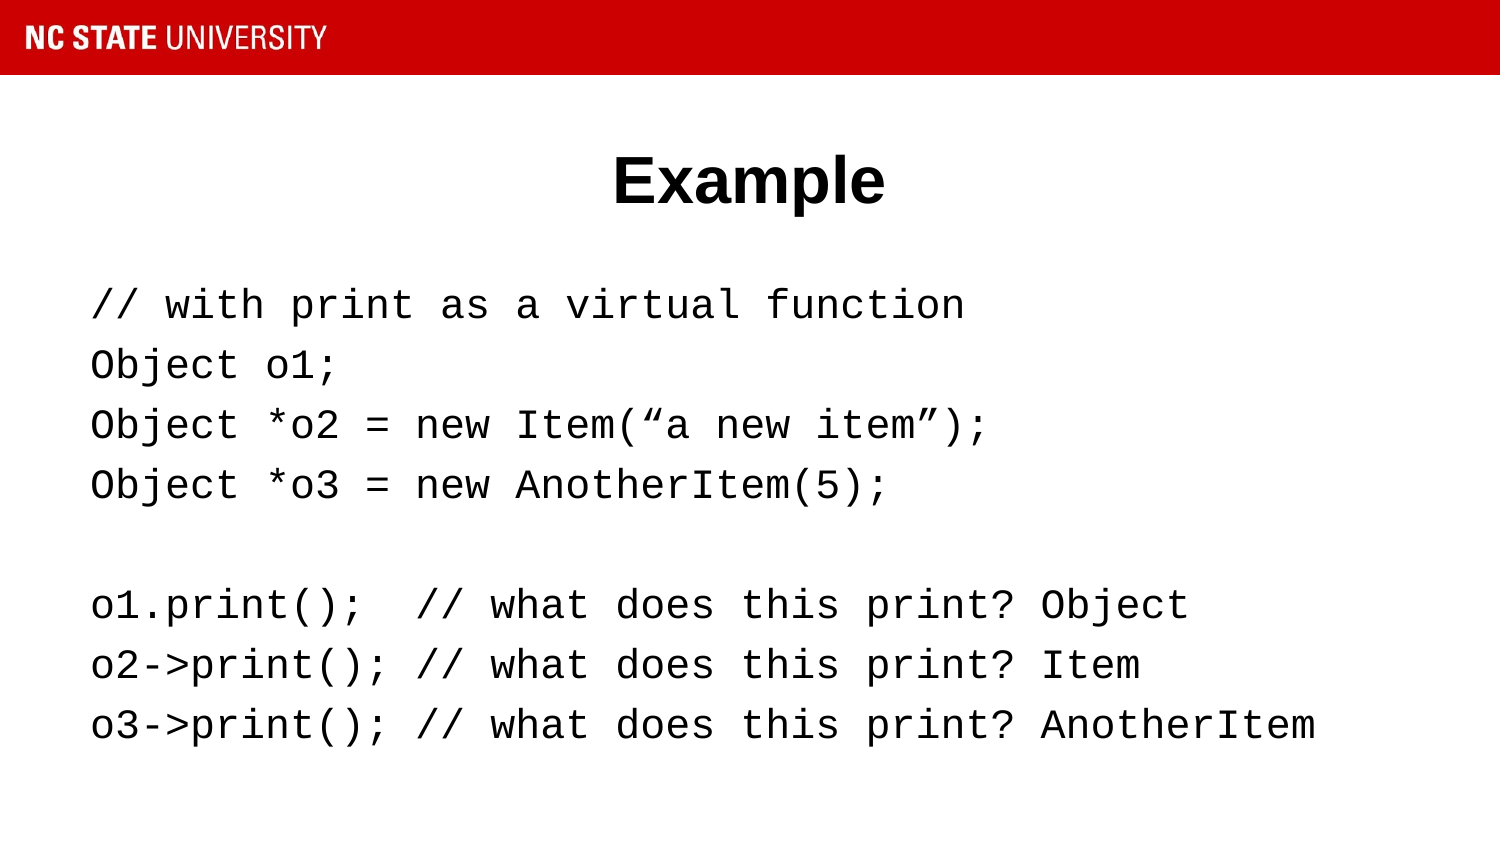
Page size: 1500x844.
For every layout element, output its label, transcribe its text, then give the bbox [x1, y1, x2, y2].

picture [0, 0, 1500, 75]
title Example [75, 110, 1425, 243]
list // with print as a virtual function Object o1; Object *o2 = new Item(“a new item”); Object *o3 = new AnotherItem(5); o1.print(); // what does this print? Object o2->print(); // what does this print? Item o3->print(); // what does this print? AnotherItem [75, 261, 1425, 644]
